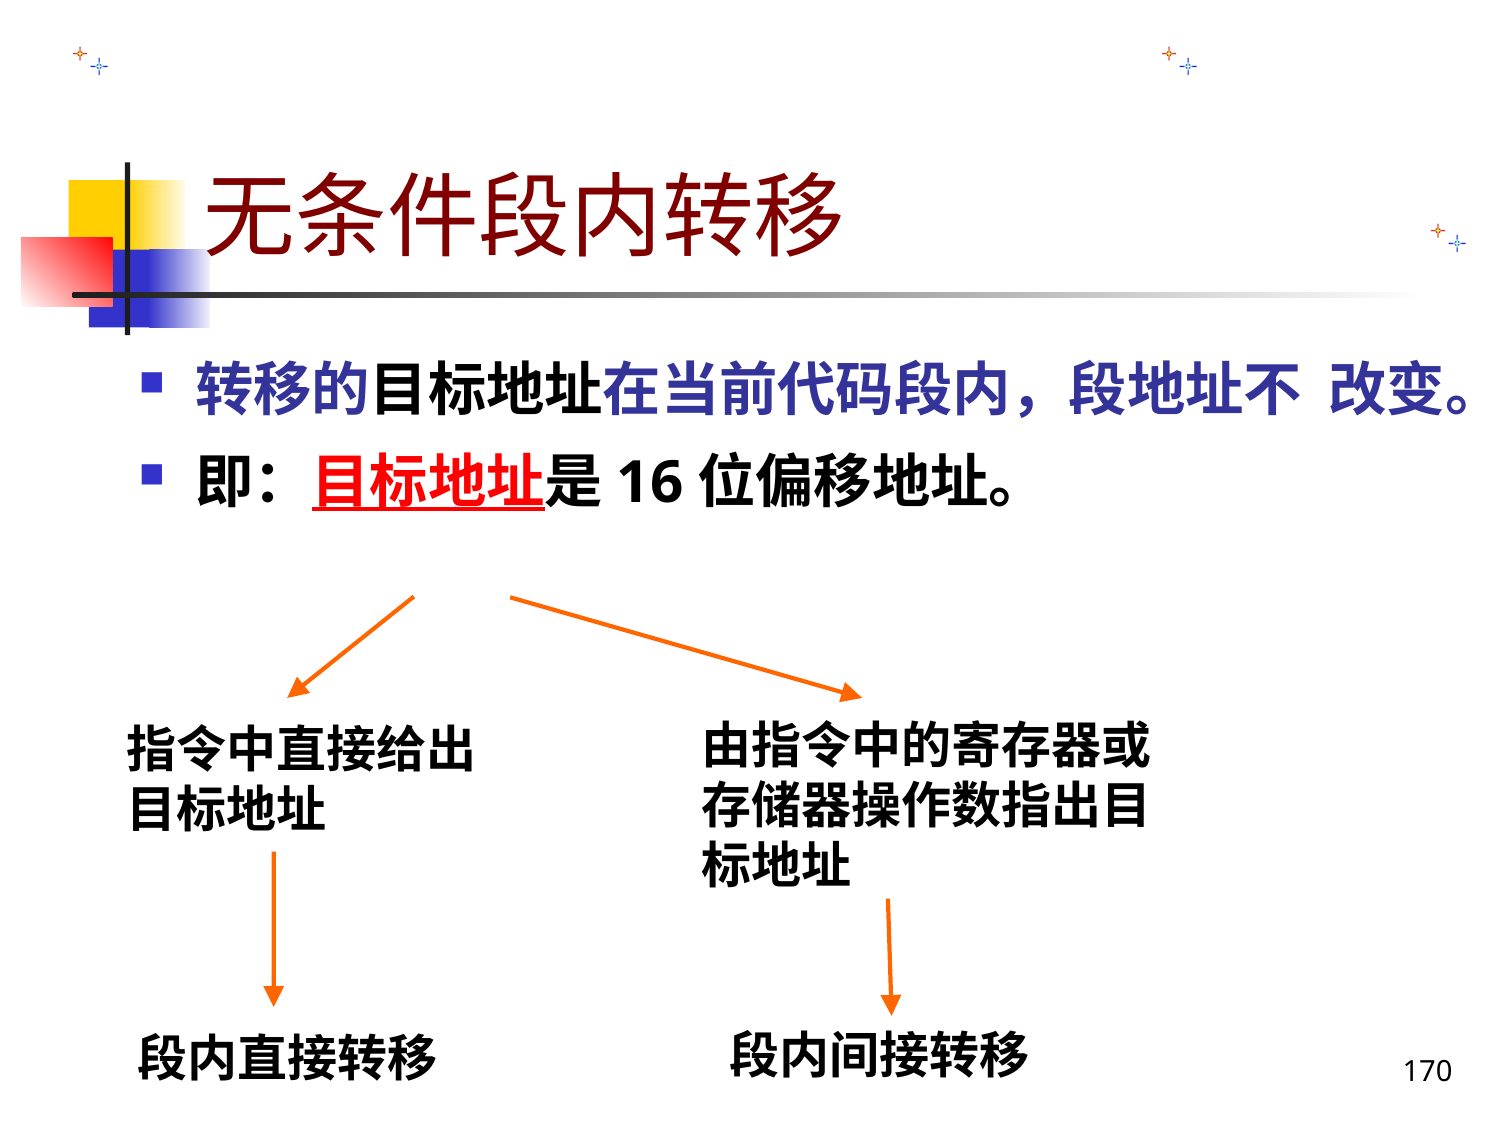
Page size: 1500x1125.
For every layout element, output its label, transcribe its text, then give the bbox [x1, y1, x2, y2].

slide_number 170 [1154, 1023, 1468, 1100]
picture [1151, 42, 1202, 93]
text_box 指令中直接给出目标地址 [112, 710, 500, 846]
text_box [287, 597, 413, 698]
title 无条件段内转移 [188, 98, 1468, 276]
text_box 段内间接转移 [714, 1015, 1102, 1091]
list 转移的目标地址在当前代码段内，段地址不 改变。 即：目标地址是16位偏移地址。 [123, 337, 1471, 575]
text_box 由指令中的寄存器或存储器操作数指出目标地址 [687, 705, 1200, 901]
text_box 段内直接转移 [122, 1018, 511, 1094]
text_box [512, 597, 863, 703]
text_box [880, 900, 902, 1016]
text_box [263, 853, 285, 1008]
picture [62, 42, 113, 93]
